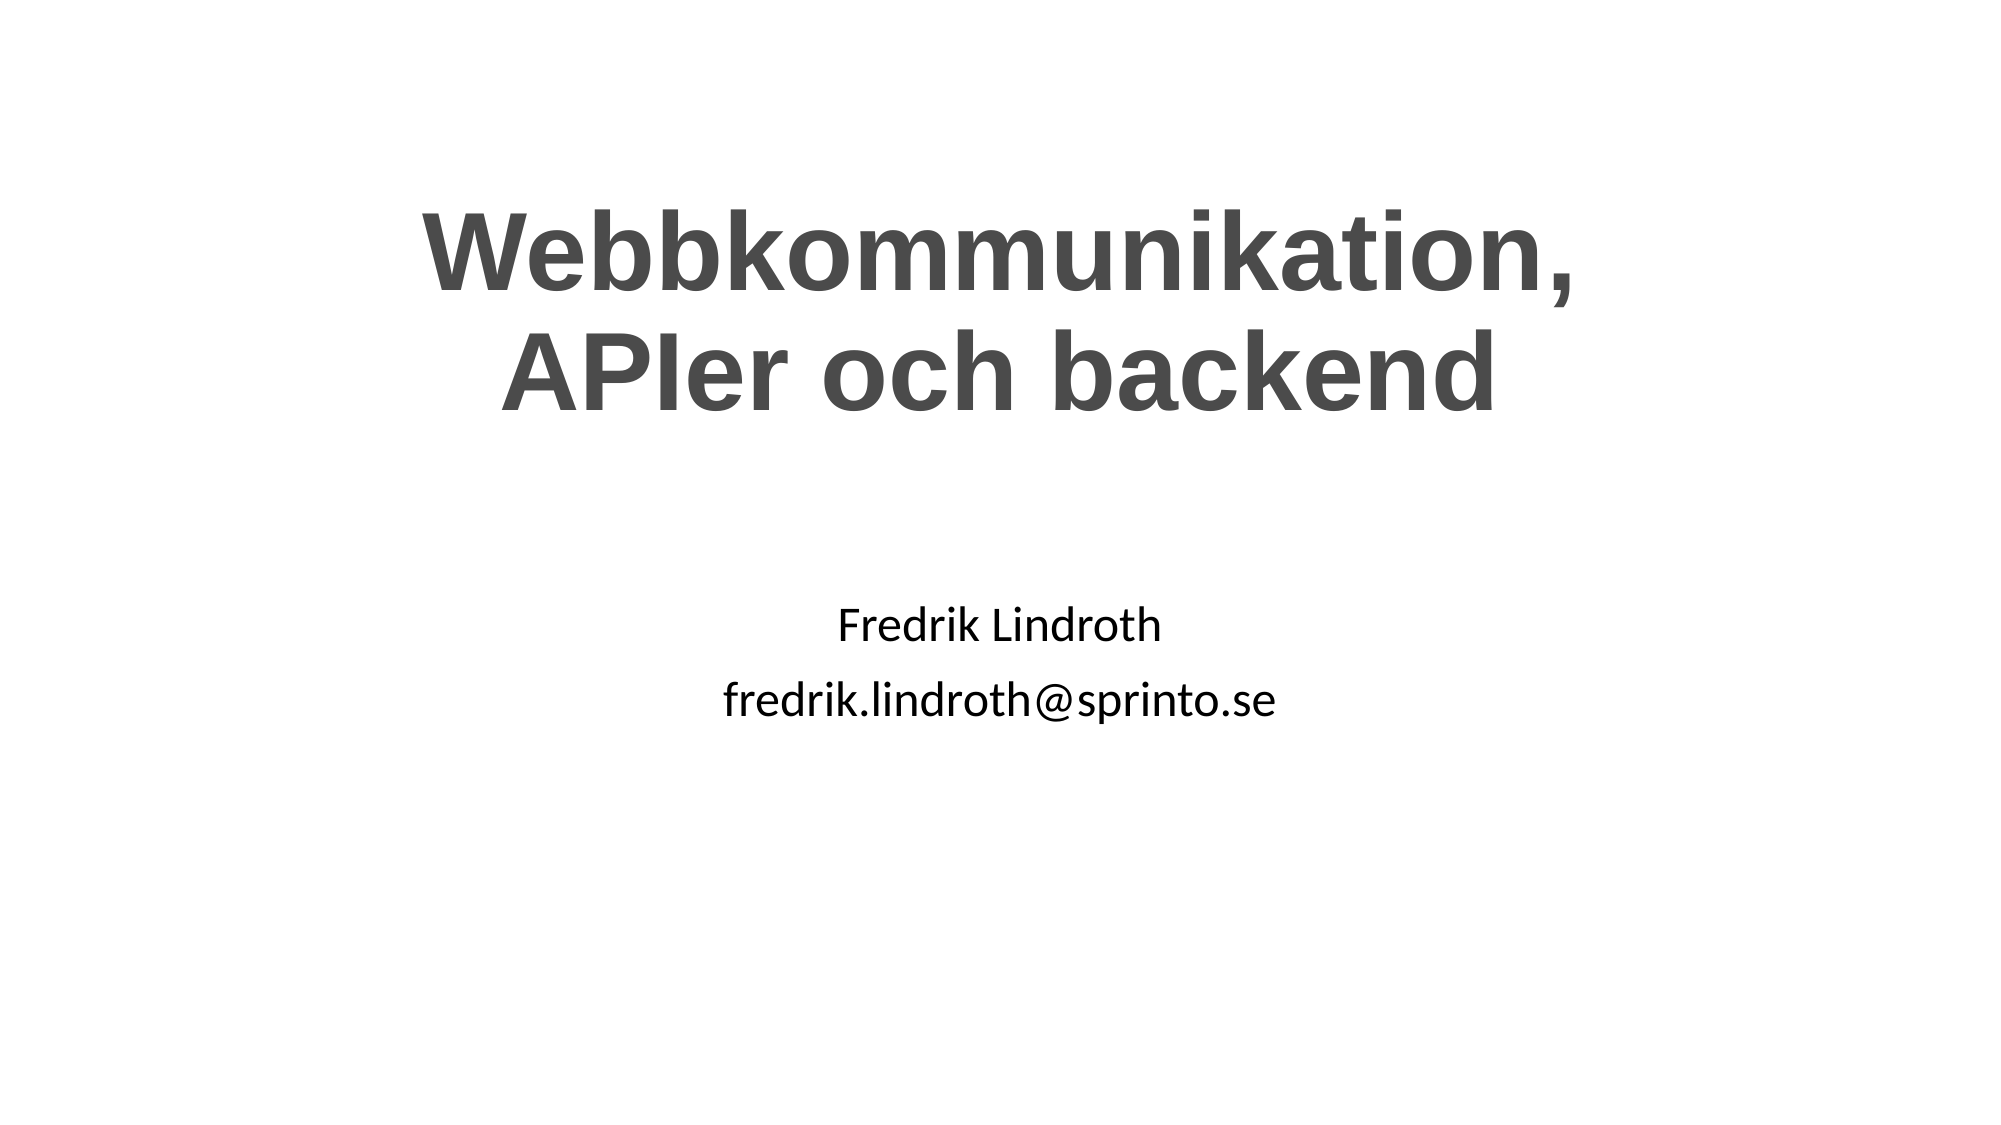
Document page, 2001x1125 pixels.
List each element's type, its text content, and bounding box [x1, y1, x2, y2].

subtitle Fredrik Lindroth fredrik.lindroth@sprinto.se [249, 590, 1750, 863]
title Webbkommunikation, APIer och backend [249, 184, 1750, 576]
